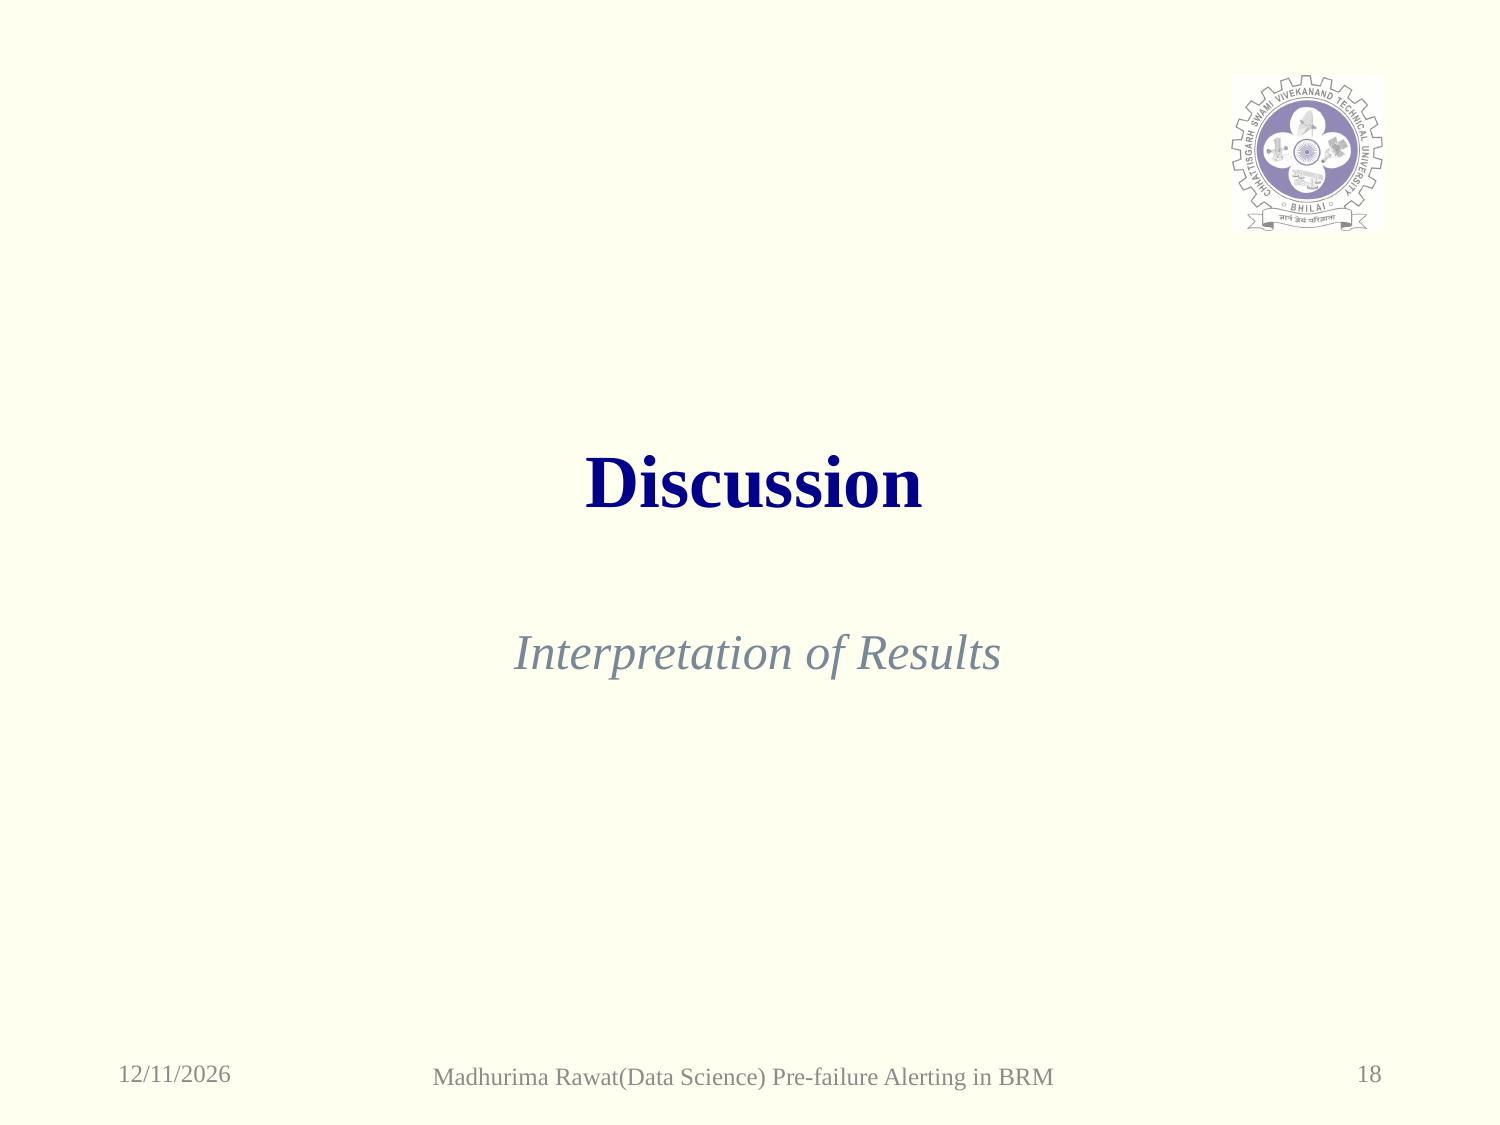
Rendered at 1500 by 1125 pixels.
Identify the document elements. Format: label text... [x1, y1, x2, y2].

footer Madhurima Rawat(Data Science) Pre-failure Alerting in BRM [409, 1042, 1079, 1109]
list Interpretation of Results [111, 618, 1405, 865]
title Discussion [107, 63, 1402, 532]
picture [1231, 75, 1383, 231]
slide_number 18 [1059, 1042, 1397, 1103]
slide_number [103, 1042, 409, 1103]
